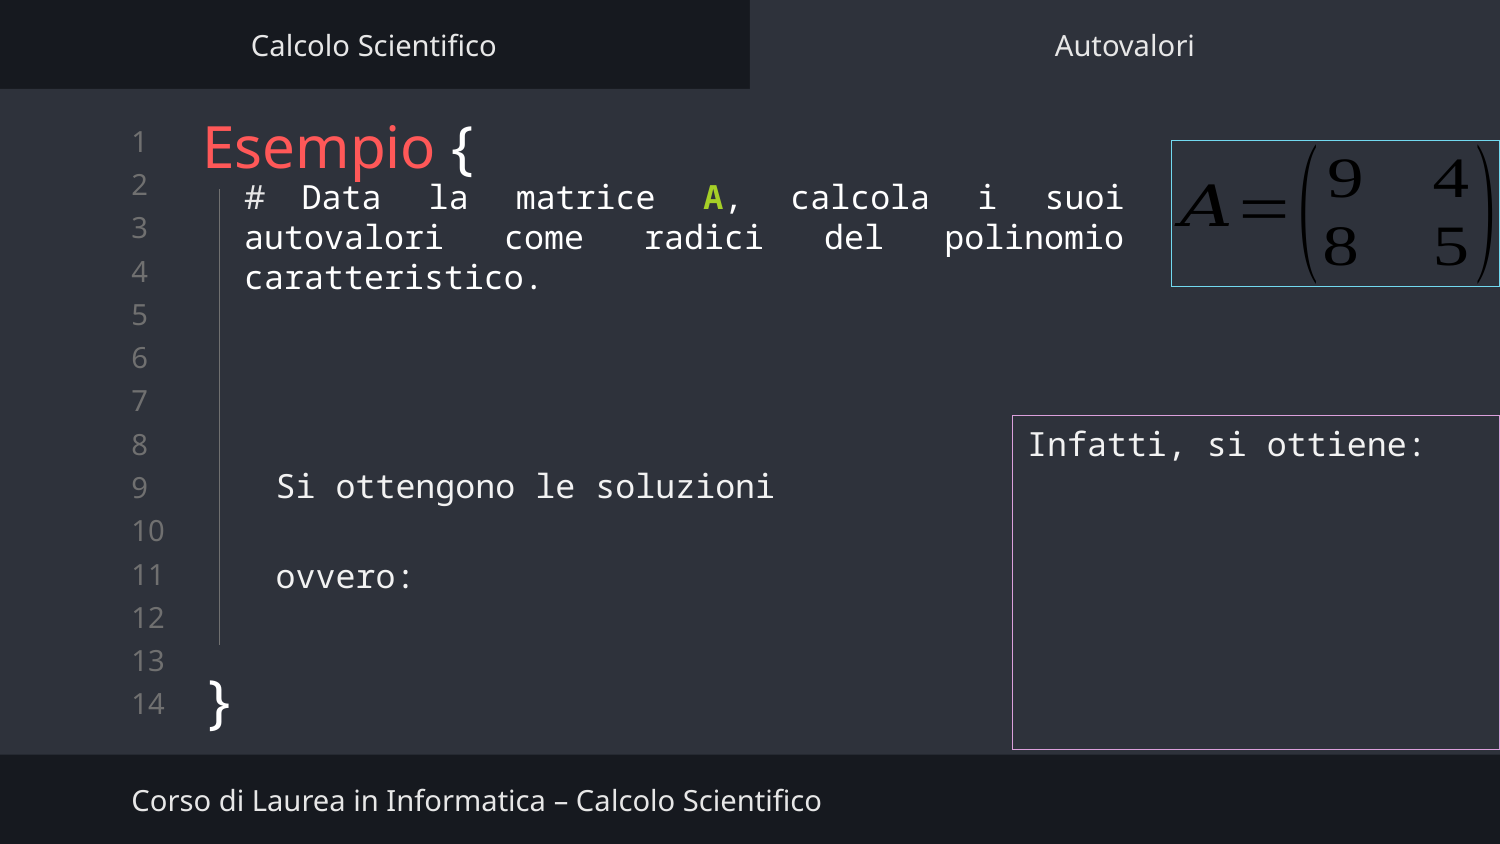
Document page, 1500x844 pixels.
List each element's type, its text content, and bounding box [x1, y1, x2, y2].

title Esempio { [187, 95, 1384, 185]
subtitle Calcolo Scientifico [0, 15, 749, 74]
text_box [177, 188, 262, 750]
subtitle Corso di Laurea in Informatica – Calcolo Scientifico [116, 770, 1090, 829]
subtitle Autovalori [750, 15, 1500, 74]
